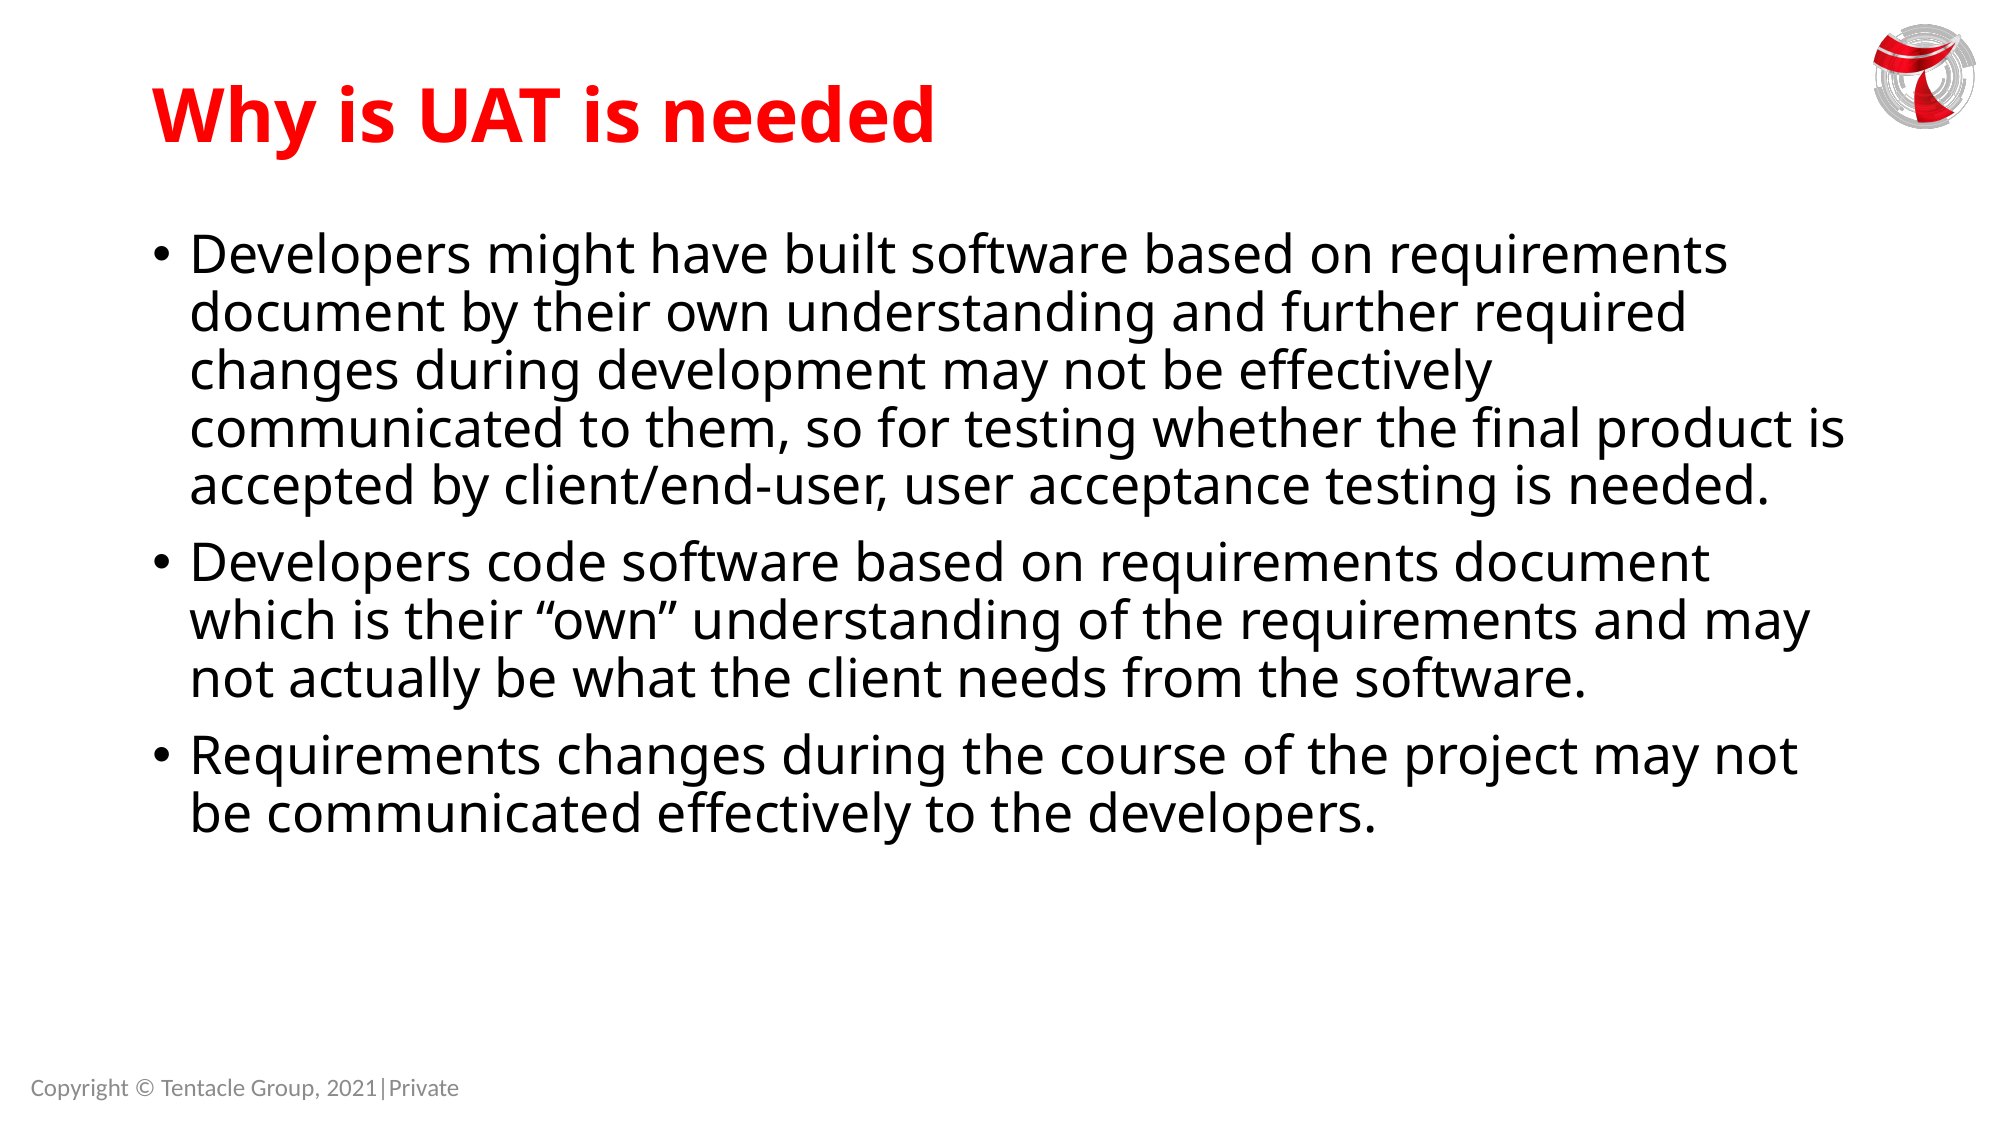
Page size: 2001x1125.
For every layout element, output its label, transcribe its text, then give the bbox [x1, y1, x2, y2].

list Developers might have built software based on requirements document by their own understanding and further required changes during development may not be effectively communicated to them, so for testing whether the final product is accepted by client/end-user, user acceptance testing is needed. Developers code software based on requirements document which is their “own” understanding of the requirements and may not actually be what the client needs from the software. Requirements changes during the course of the project may not be communicated effectively to the developers. [137, 219, 1863, 922]
text_box Copyright © Tentacle Group, 2021|Private [15, 1056, 585, 1117]
picture [1873, 24, 1976, 129]
title Why is UAT is needed [137, 59, 1863, 178]
